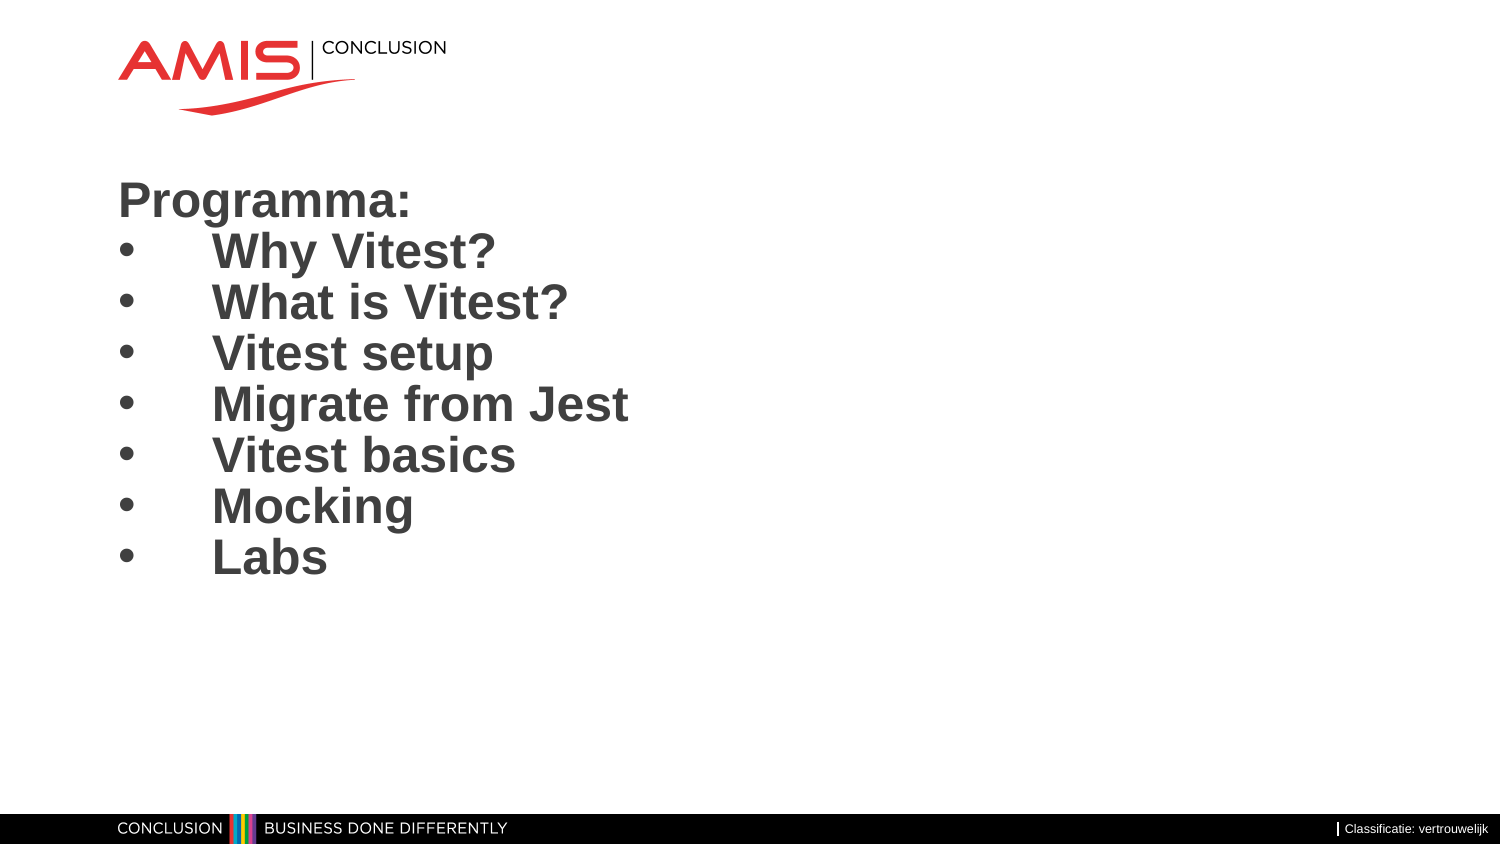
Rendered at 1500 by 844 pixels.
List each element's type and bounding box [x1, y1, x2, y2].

picture [0, 132, 1500, 621]
picture [0, 814, 236, 844]
picture [106, 17, 579, 124]
picture [239, 814, 1500, 844]
